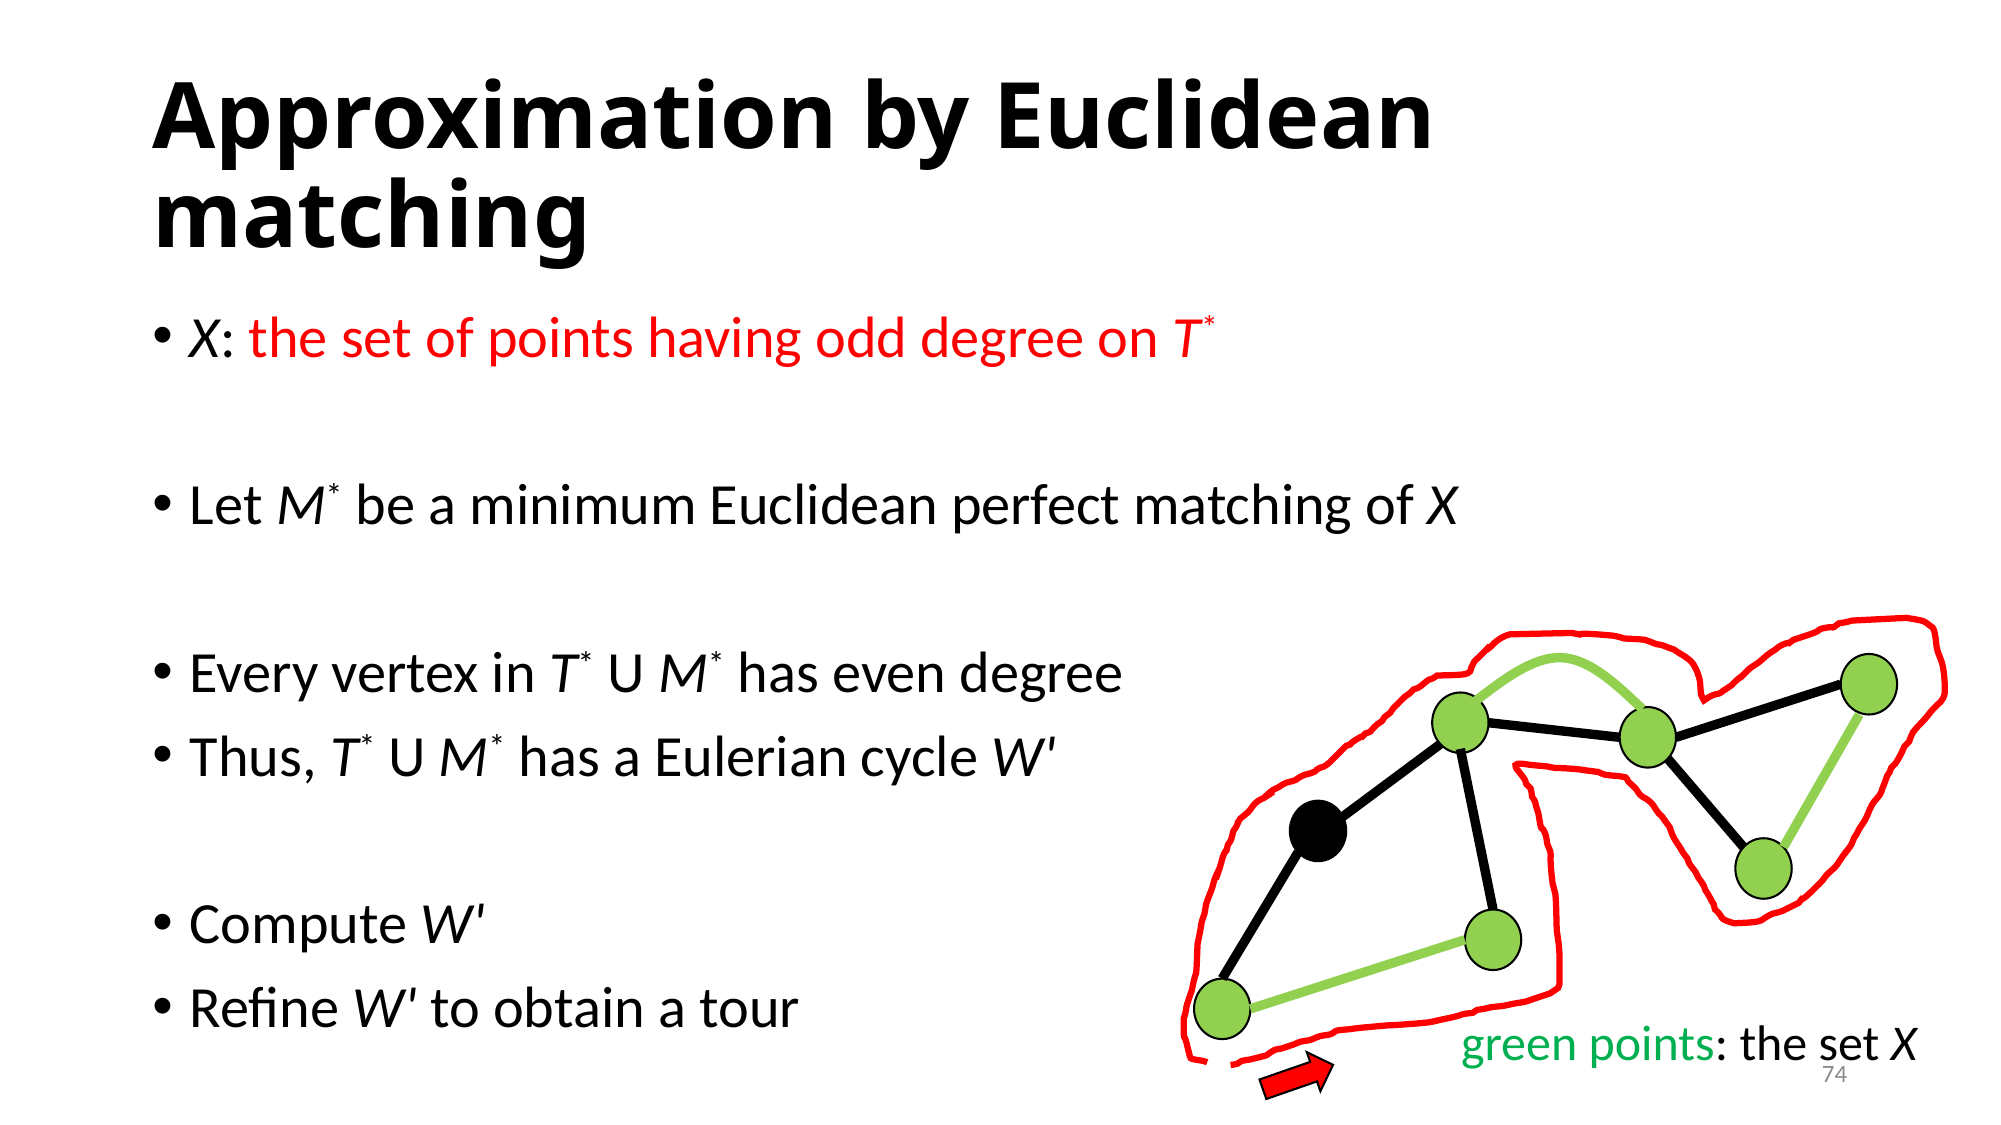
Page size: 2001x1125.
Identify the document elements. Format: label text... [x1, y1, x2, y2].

text_box [1731, 616, 1946, 830]
text_box [1223, 631, 1851, 1003]
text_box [1222, 852, 1299, 979]
text_box [1258, 1050, 1335, 1101]
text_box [1323, 744, 1441, 831]
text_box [1460, 752, 1493, 910]
slide_number 74 [1412, 1042, 1863, 1103]
list X: the set of points having odd degree on T* Let M* be a minimum Euclidean perfect matching of X Every vertex in T* U M* has even degree Thus, T* U M* has a Eulerian cycle W' Compute W' Refine W' to obtain a tour [137, 299, 1863, 1014]
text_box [1667, 758, 1744, 848]
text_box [1783, 714, 1860, 848]
title Approximation by Euclidean matching [137, 59, 1863, 278]
text_box green points: the set X [1446, 1003, 2000, 1079]
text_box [1676, 684, 1841, 738]
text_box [1488, 722, 1620, 738]
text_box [1250, 939, 1465, 1009]
text_box [1182, 856, 1446, 1067]
